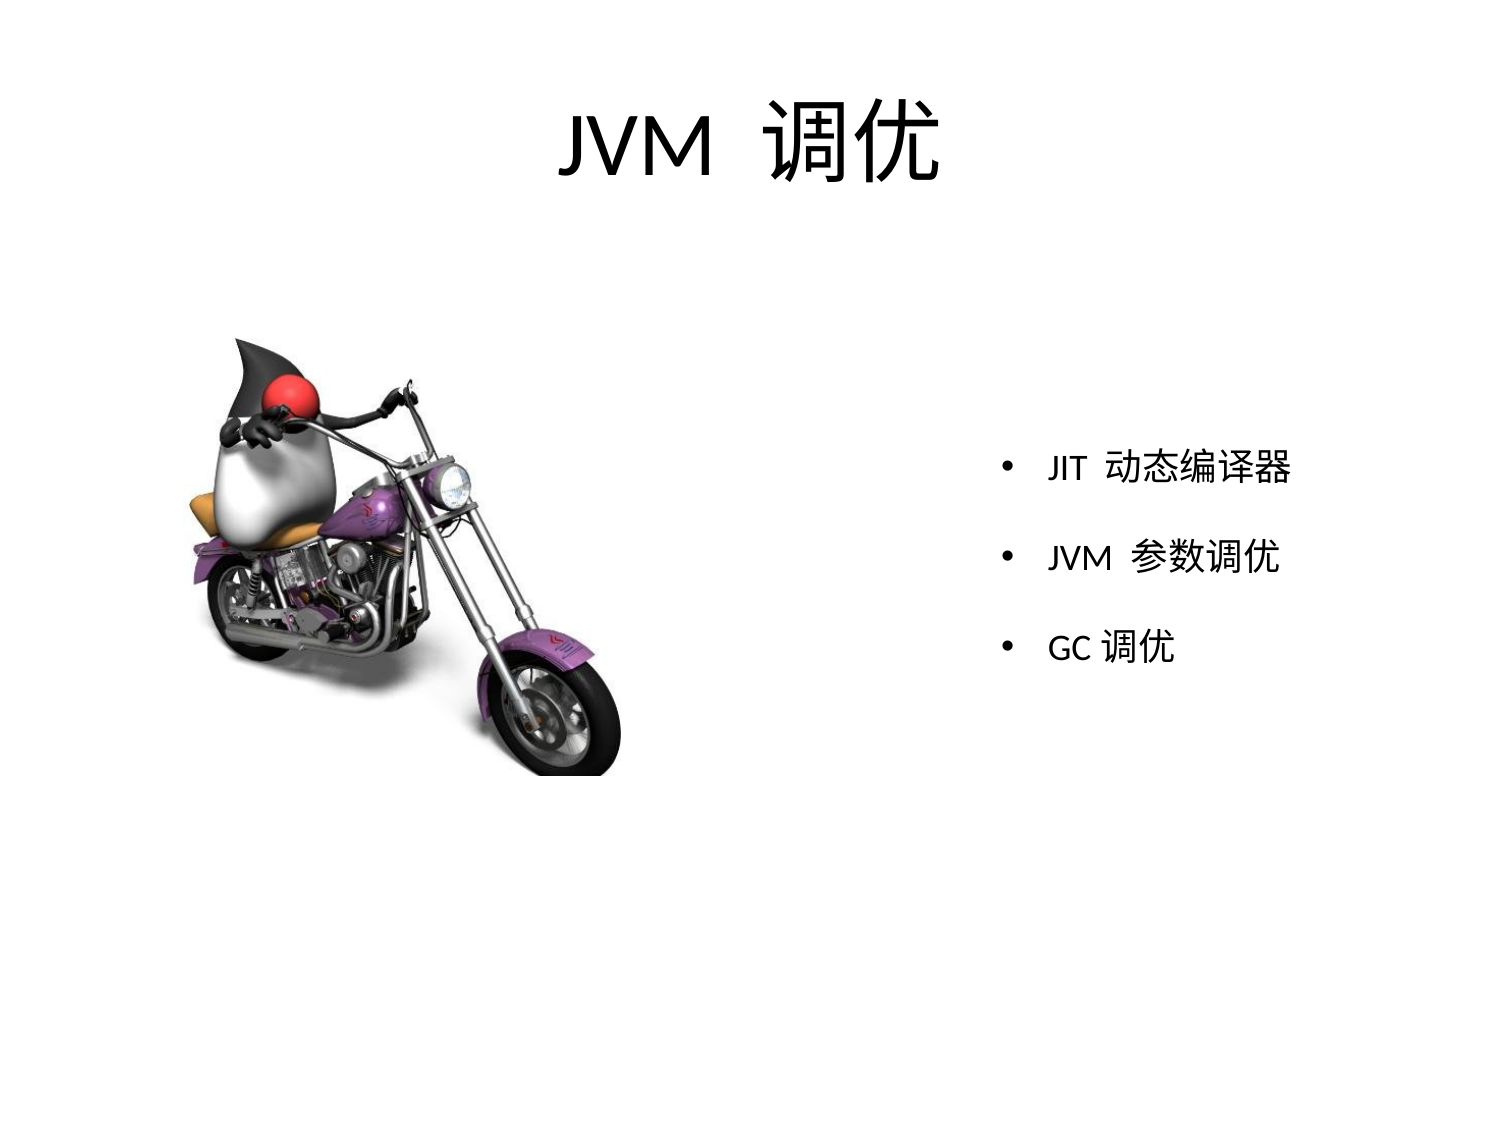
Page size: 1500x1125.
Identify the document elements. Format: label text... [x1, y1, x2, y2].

text_box JIT 动态编译器 JVM 参数调优 GC调优 [986, 435, 1329, 676]
title JVM 调优 [75, 45, 1425, 233]
picture [182, 337, 621, 776]
